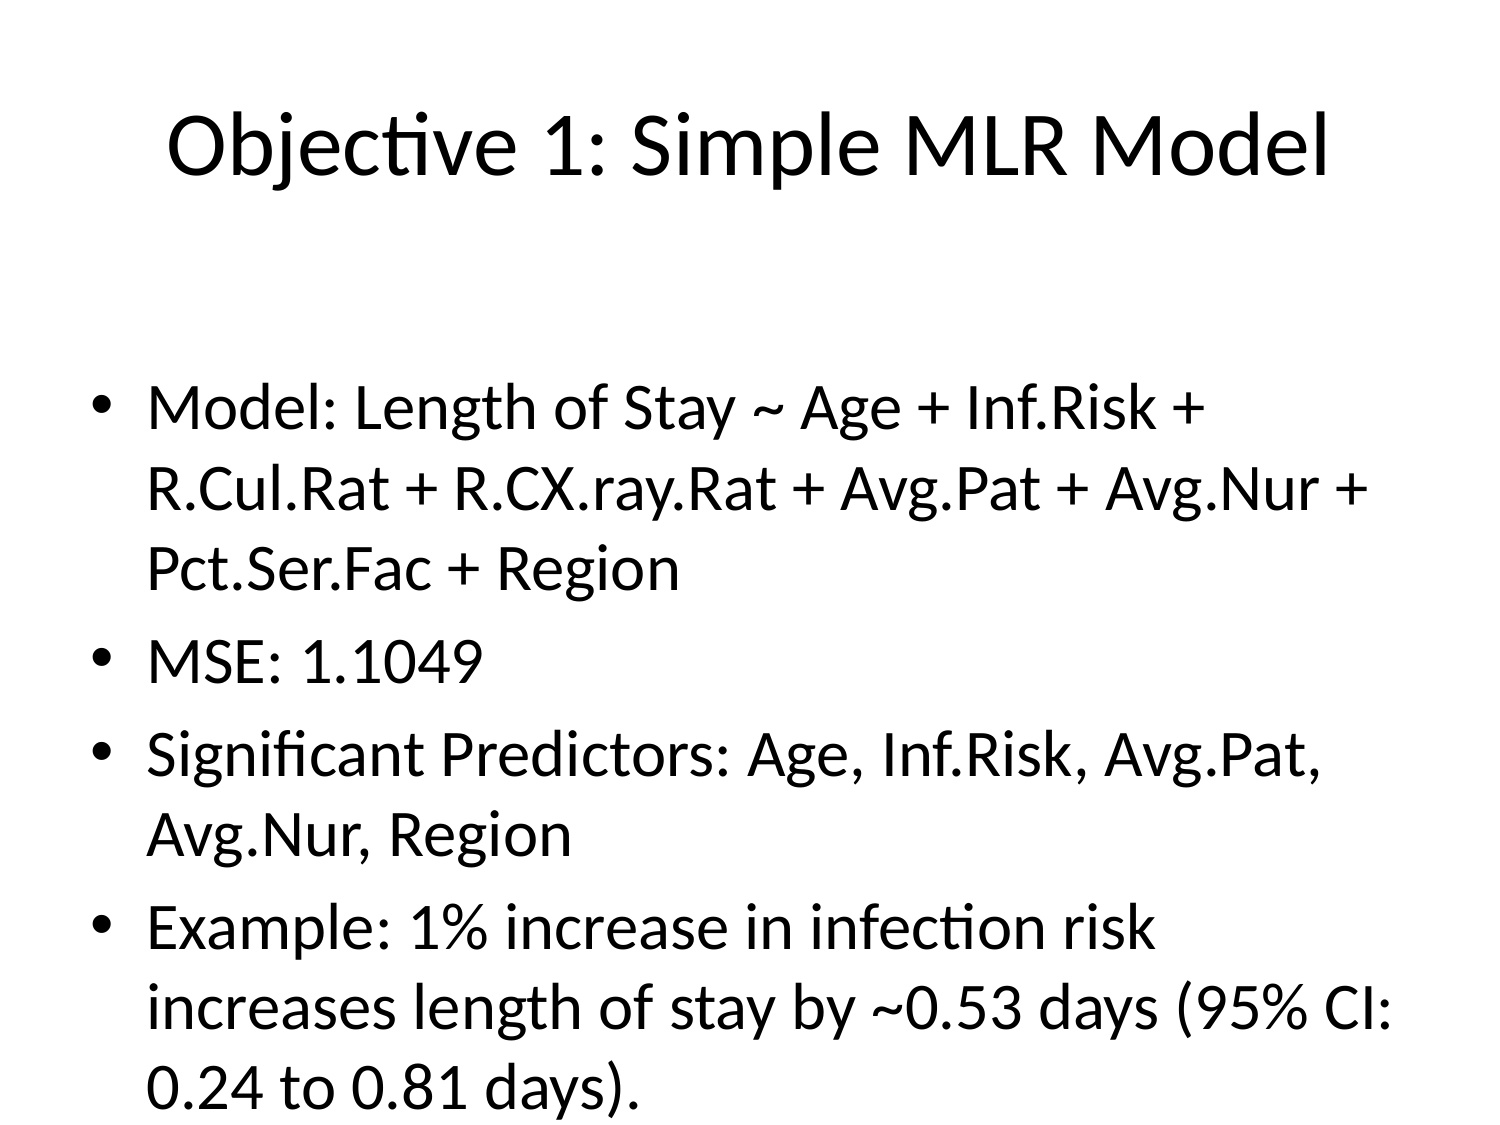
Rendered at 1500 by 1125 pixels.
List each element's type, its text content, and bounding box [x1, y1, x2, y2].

title Objective 1: Simple MLR Model [75, 45, 1425, 233]
list Model: Length of Stay ~ Age + Inf.Risk + R.Cul.Rat + R.CX.ray.Rat + Avg.Pat + Avg.Nur + Pct.Ser.Fac + Region MSE: 1.1049 Significant Predictors: Age, Inf.Risk, Avg.Pat, Avg.Nur, Region Example: 1% increase in infection risk increases length of stay by ~0.53 days (95% CI: 0.24 to 0.81 days). [75, 262, 1425, 1005]
